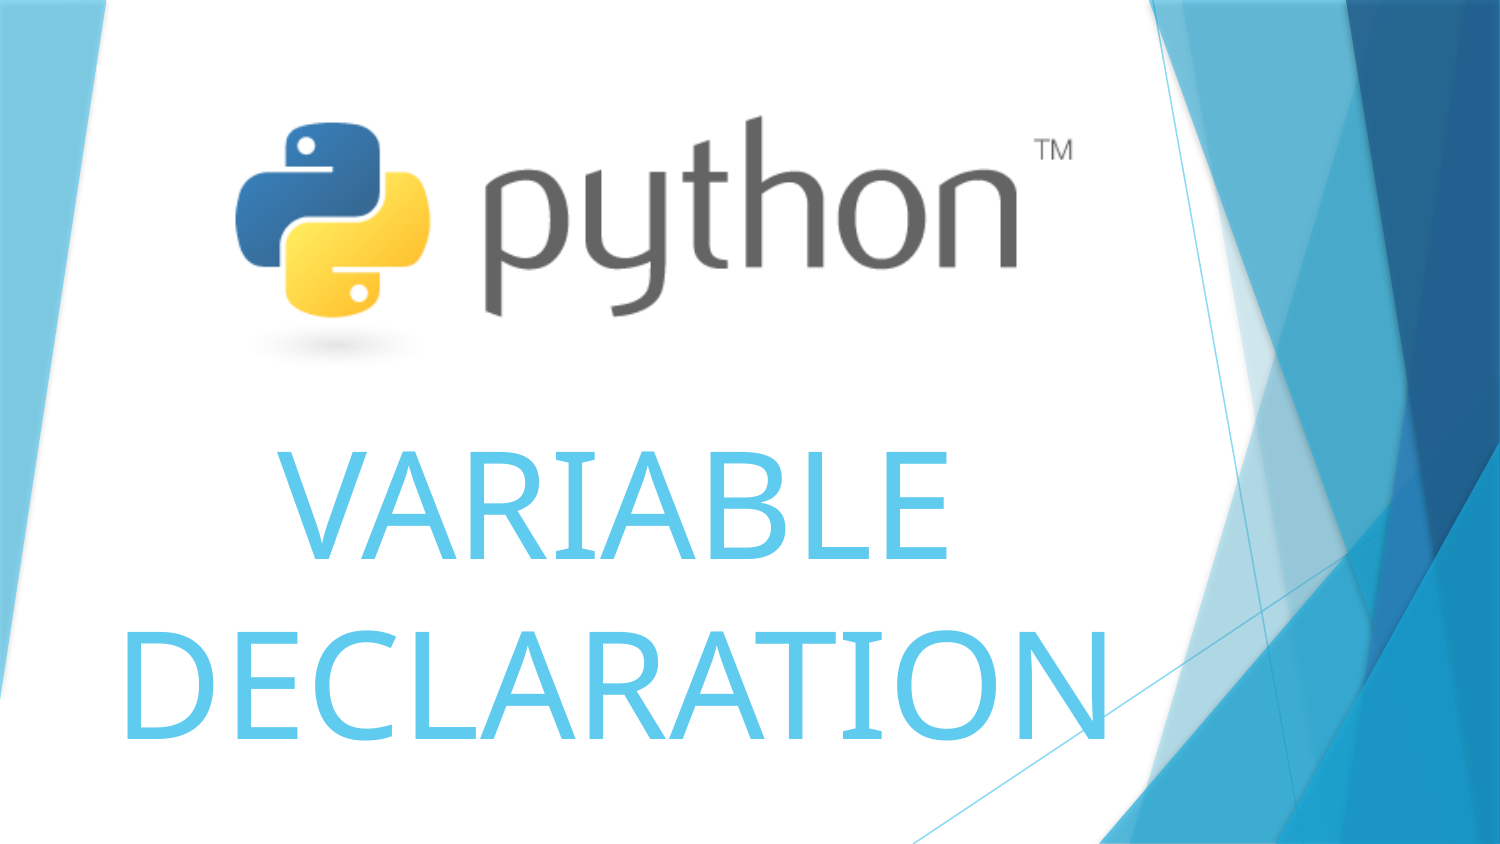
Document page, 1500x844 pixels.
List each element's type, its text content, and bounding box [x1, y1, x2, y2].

picture [96, 64, 1154, 423]
title VARIABLE DECLARATION [76, 403, 1158, 680]
